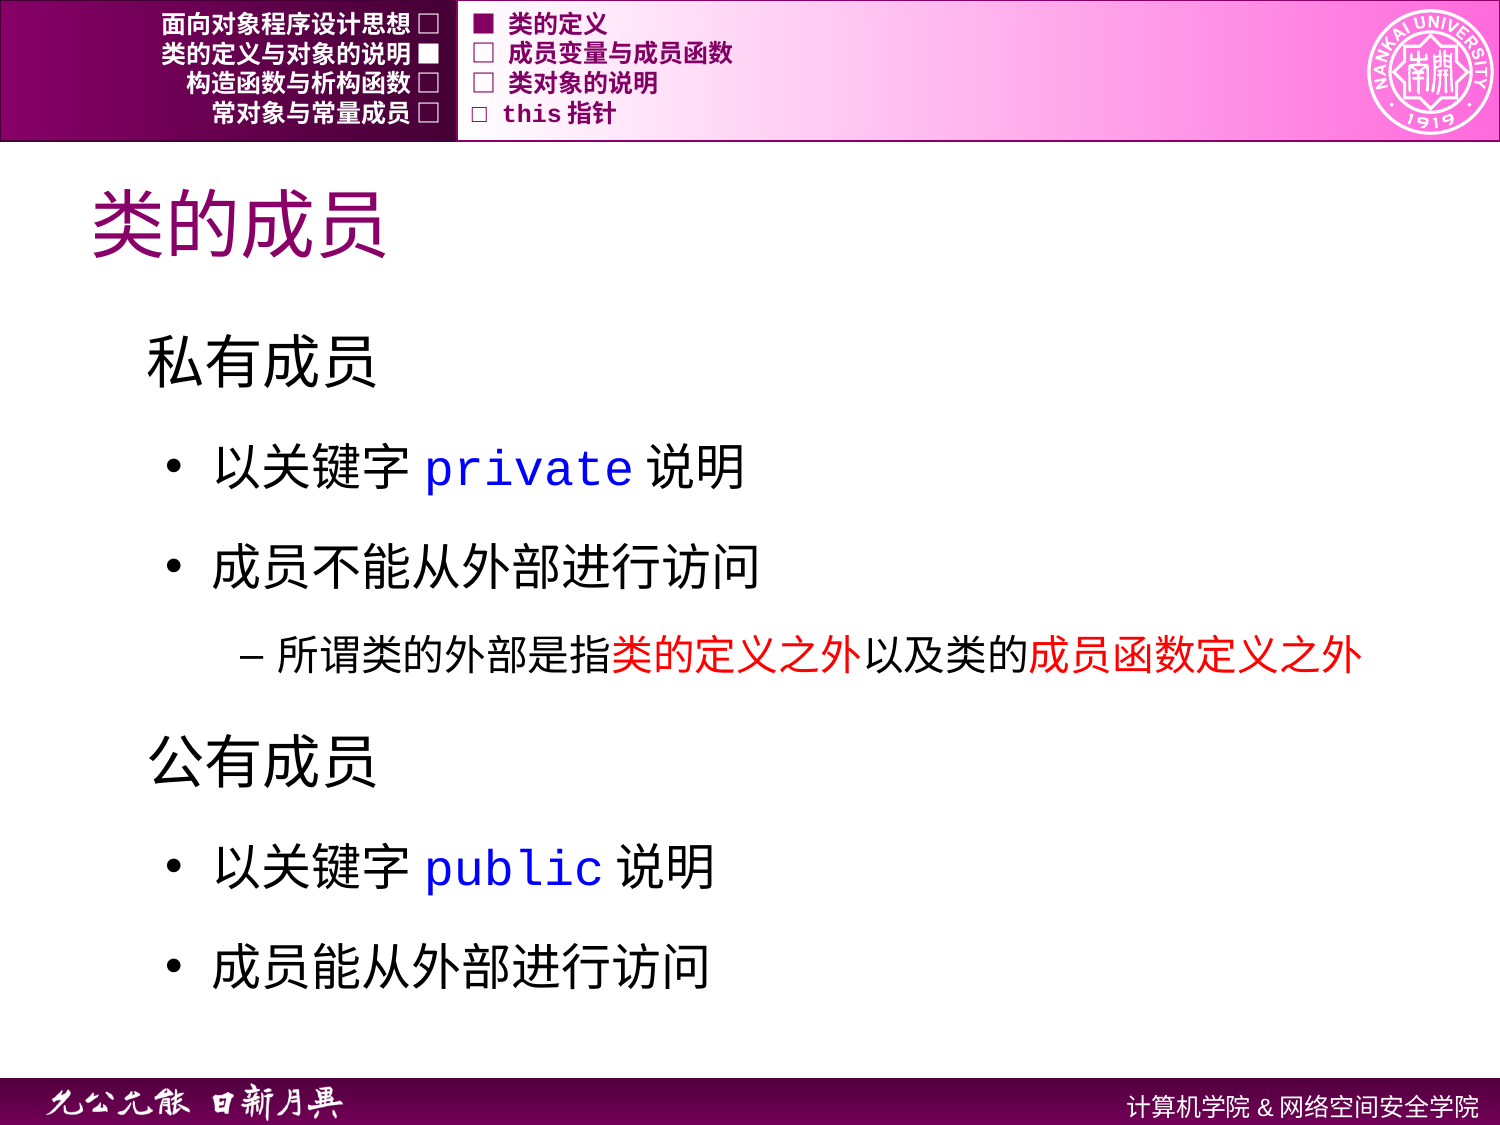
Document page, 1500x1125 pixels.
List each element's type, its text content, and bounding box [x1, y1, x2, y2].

list 私有成员 以关键字private说明 成员不能从外部进行访问 所谓类的外部是指类的定义之外以及类的成员函数定义之外 公有成员 以关键字public说明 成员能从外部进行访问 [74, 282, 1413, 1071]
text_box 常对象与常量成员 □ [0, 95, 459, 129]
text_box 类的定义与对象的说明 ■ [0, 36, 455, 66]
text_box □ 类对象的说明 [455, 66, 1361, 95]
picture [35, 1081, 356, 1122]
text_box □ 成员变量与成员函数 [455, 36, 1361, 66]
text_box □ this指针 [459, 95, 1361, 129]
text_box 面向对象程序设计思想 □ [0, 7, 455, 36]
text_box 构造函数与析构函数 □ [0, 66, 455, 95]
title 类的成员 [74, 163, 1426, 282]
text_box ■ 类的定义 [455, 7, 1361, 36]
